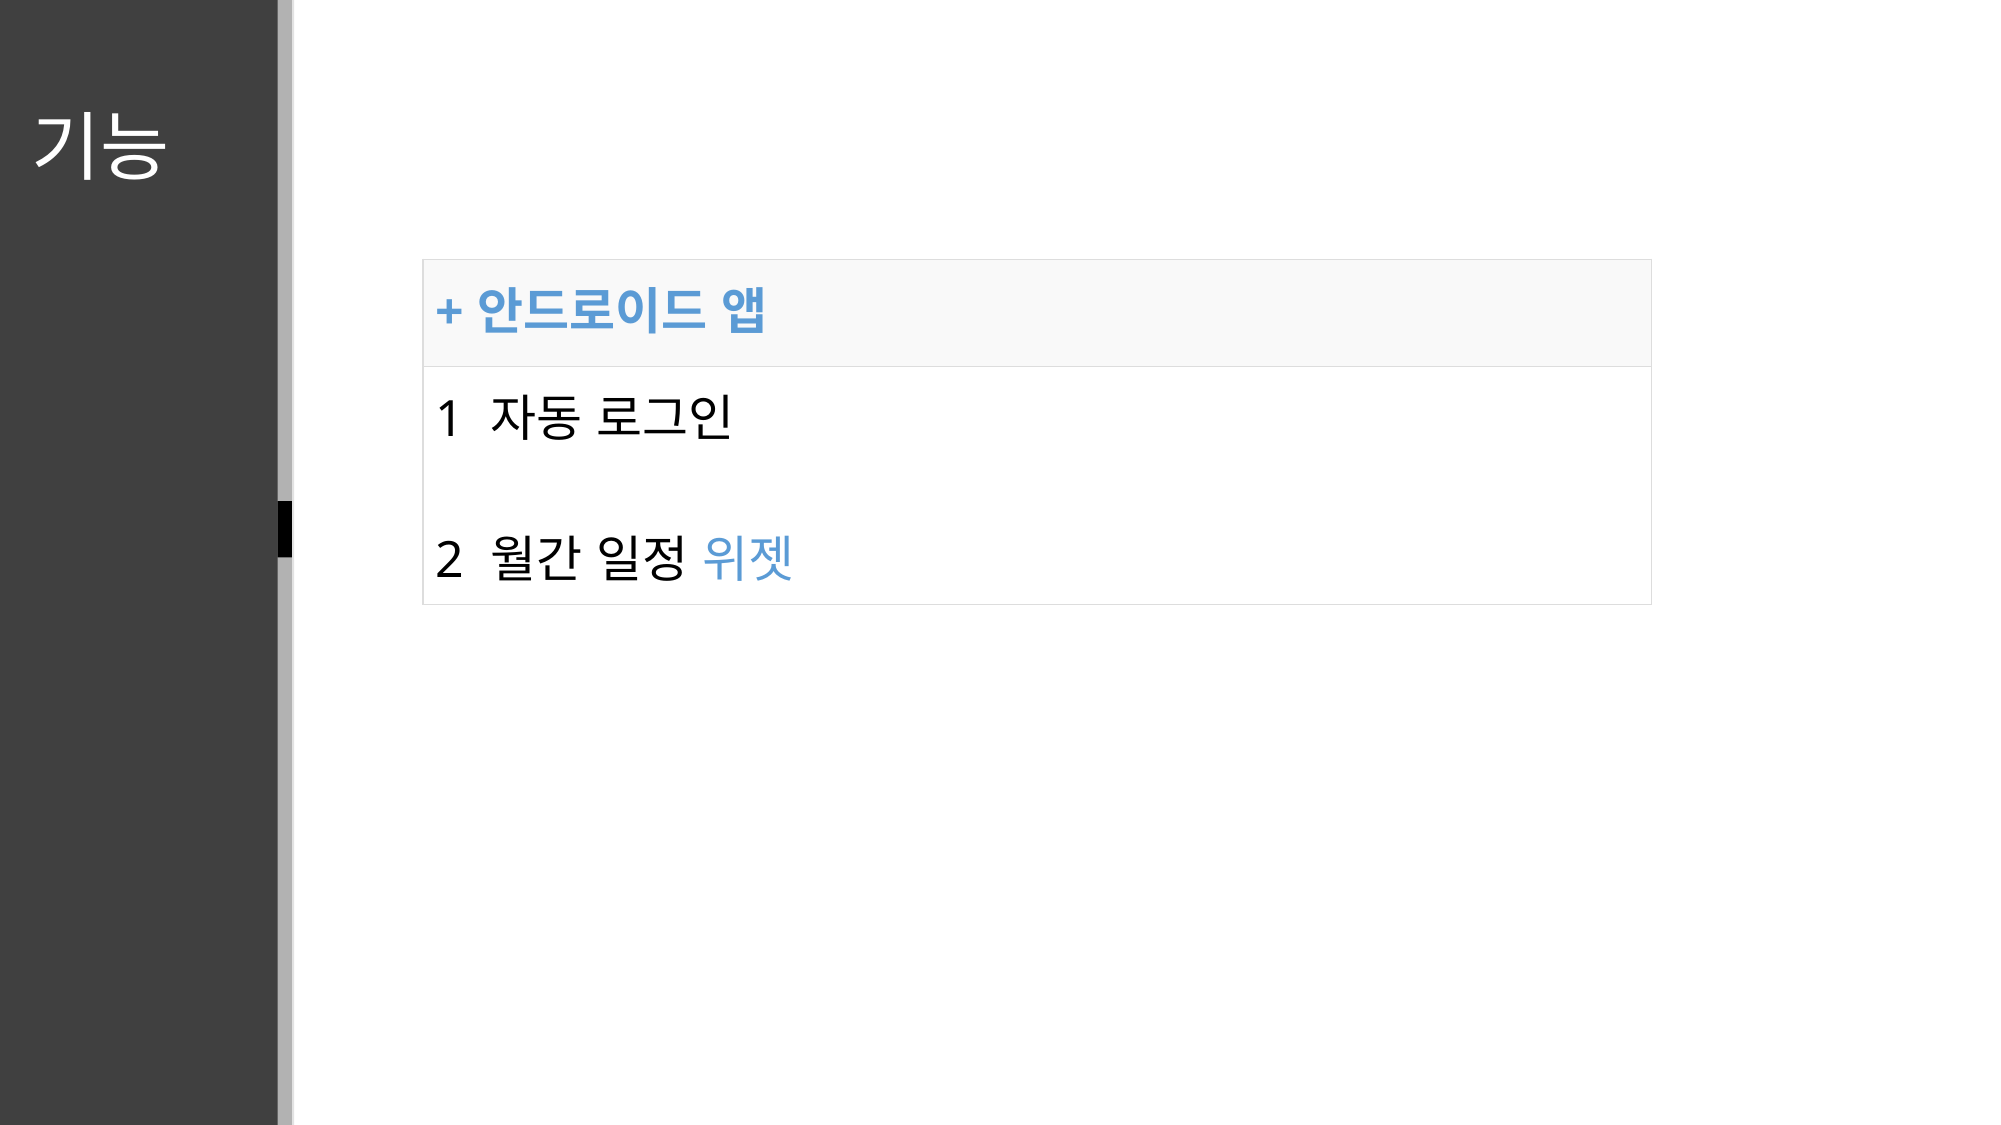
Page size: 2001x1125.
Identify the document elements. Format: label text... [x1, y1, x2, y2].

table_header +안드로이드 앱 [424, 260, 1651, 366]
text_box [277, 500, 293, 559]
table_cell 1 자동 로그인 2 월간 일정 위젯 [424, 367, 1651, 604]
text_box [0, 0, 277, 1125]
text_box 기능 [16, 41, 277, 260]
text_box [277, 0, 295, 1125]
